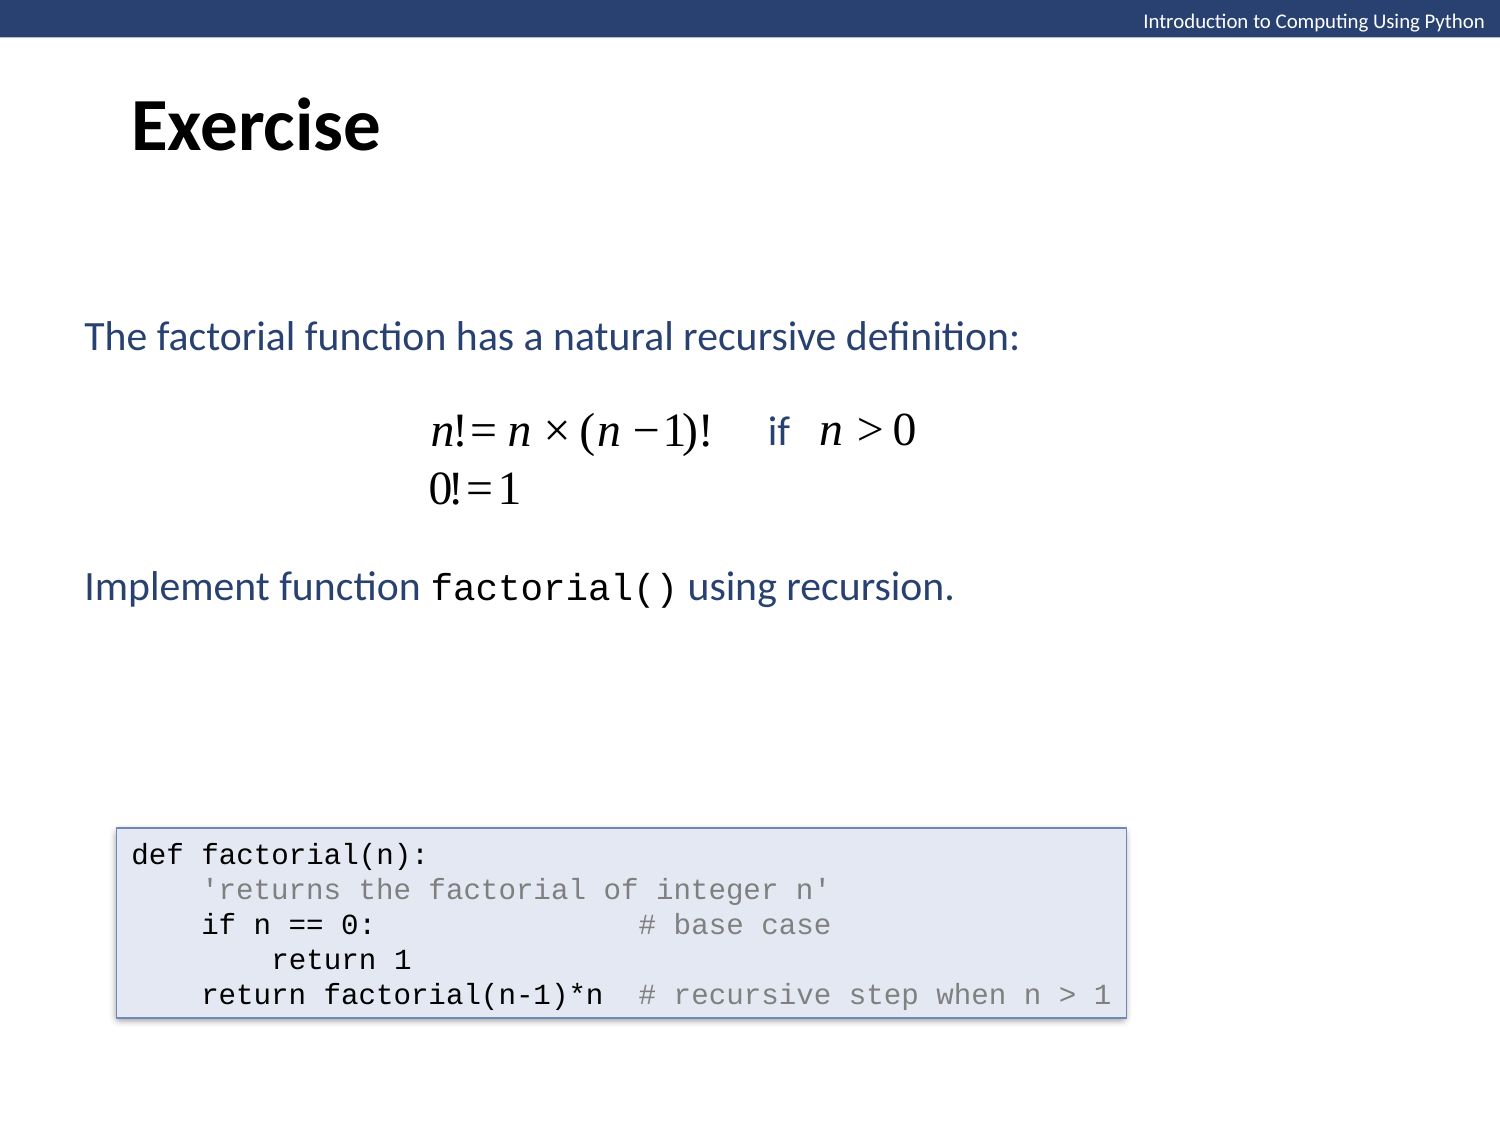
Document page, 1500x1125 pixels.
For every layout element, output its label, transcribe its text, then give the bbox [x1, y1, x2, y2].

text_box Exercise [116, 0, 1392, 242]
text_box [422, 406, 714, 459]
text_box [0, 0, 116, 38]
text_box def factorial(n): 'returns the factorial of integer n' if n == 0: # base case return 1 return factorial(n-1)*n # recursive step when n > 1 [116, 827, 1127, 1019]
text_box Introduction to Computing Using Python [1392, 0, 1500, 40]
text_box The factorial function has a natural recursive definition: Implement function factorial() using recursion. [69, 300, 1392, 616]
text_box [810, 409, 919, 450]
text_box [422, 464, 523, 510]
text_box if [752, 396, 809, 462]
